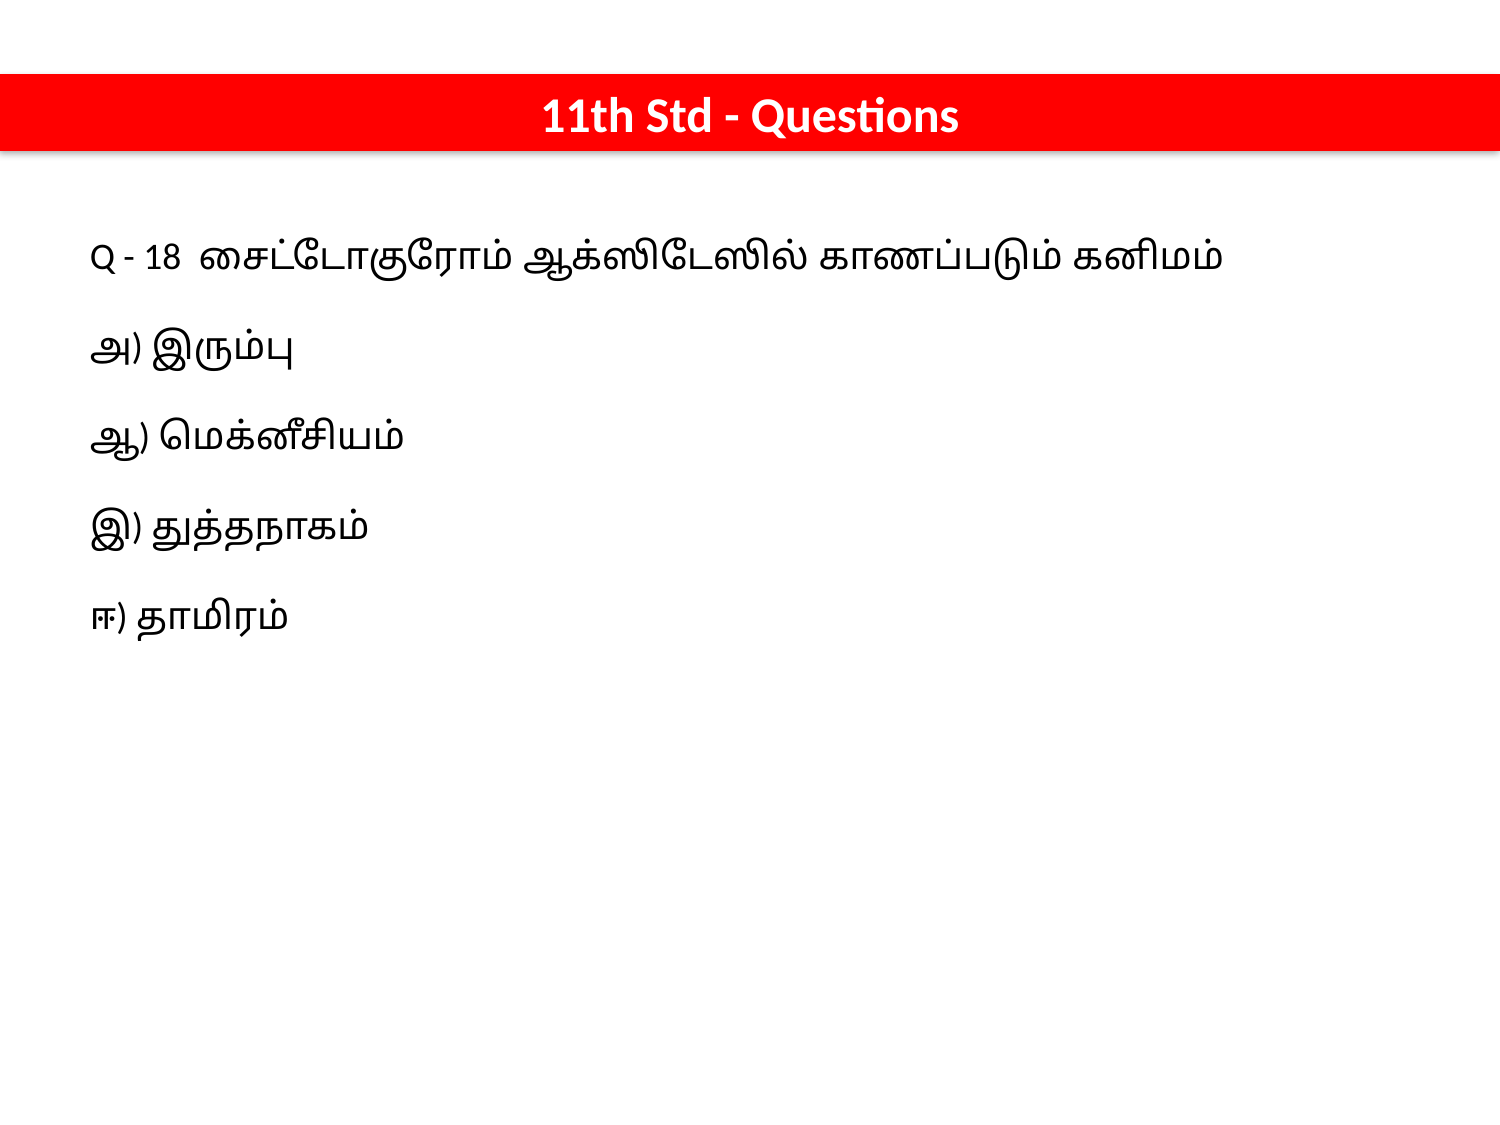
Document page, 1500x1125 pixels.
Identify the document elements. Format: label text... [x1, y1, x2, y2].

text_box 11th Std - Questions [0, 74, 1500, 151]
text_box Q - 18 சைட்டோகுரோம் ஆக்ஸிடேஸில் காணப்படும் கனிமம் அ) இரும்பு ஆ) மெக்னீசியம் இ) துத்தநாகம் ஈ) தாமிரம் [74, 224, 1275, 645]
